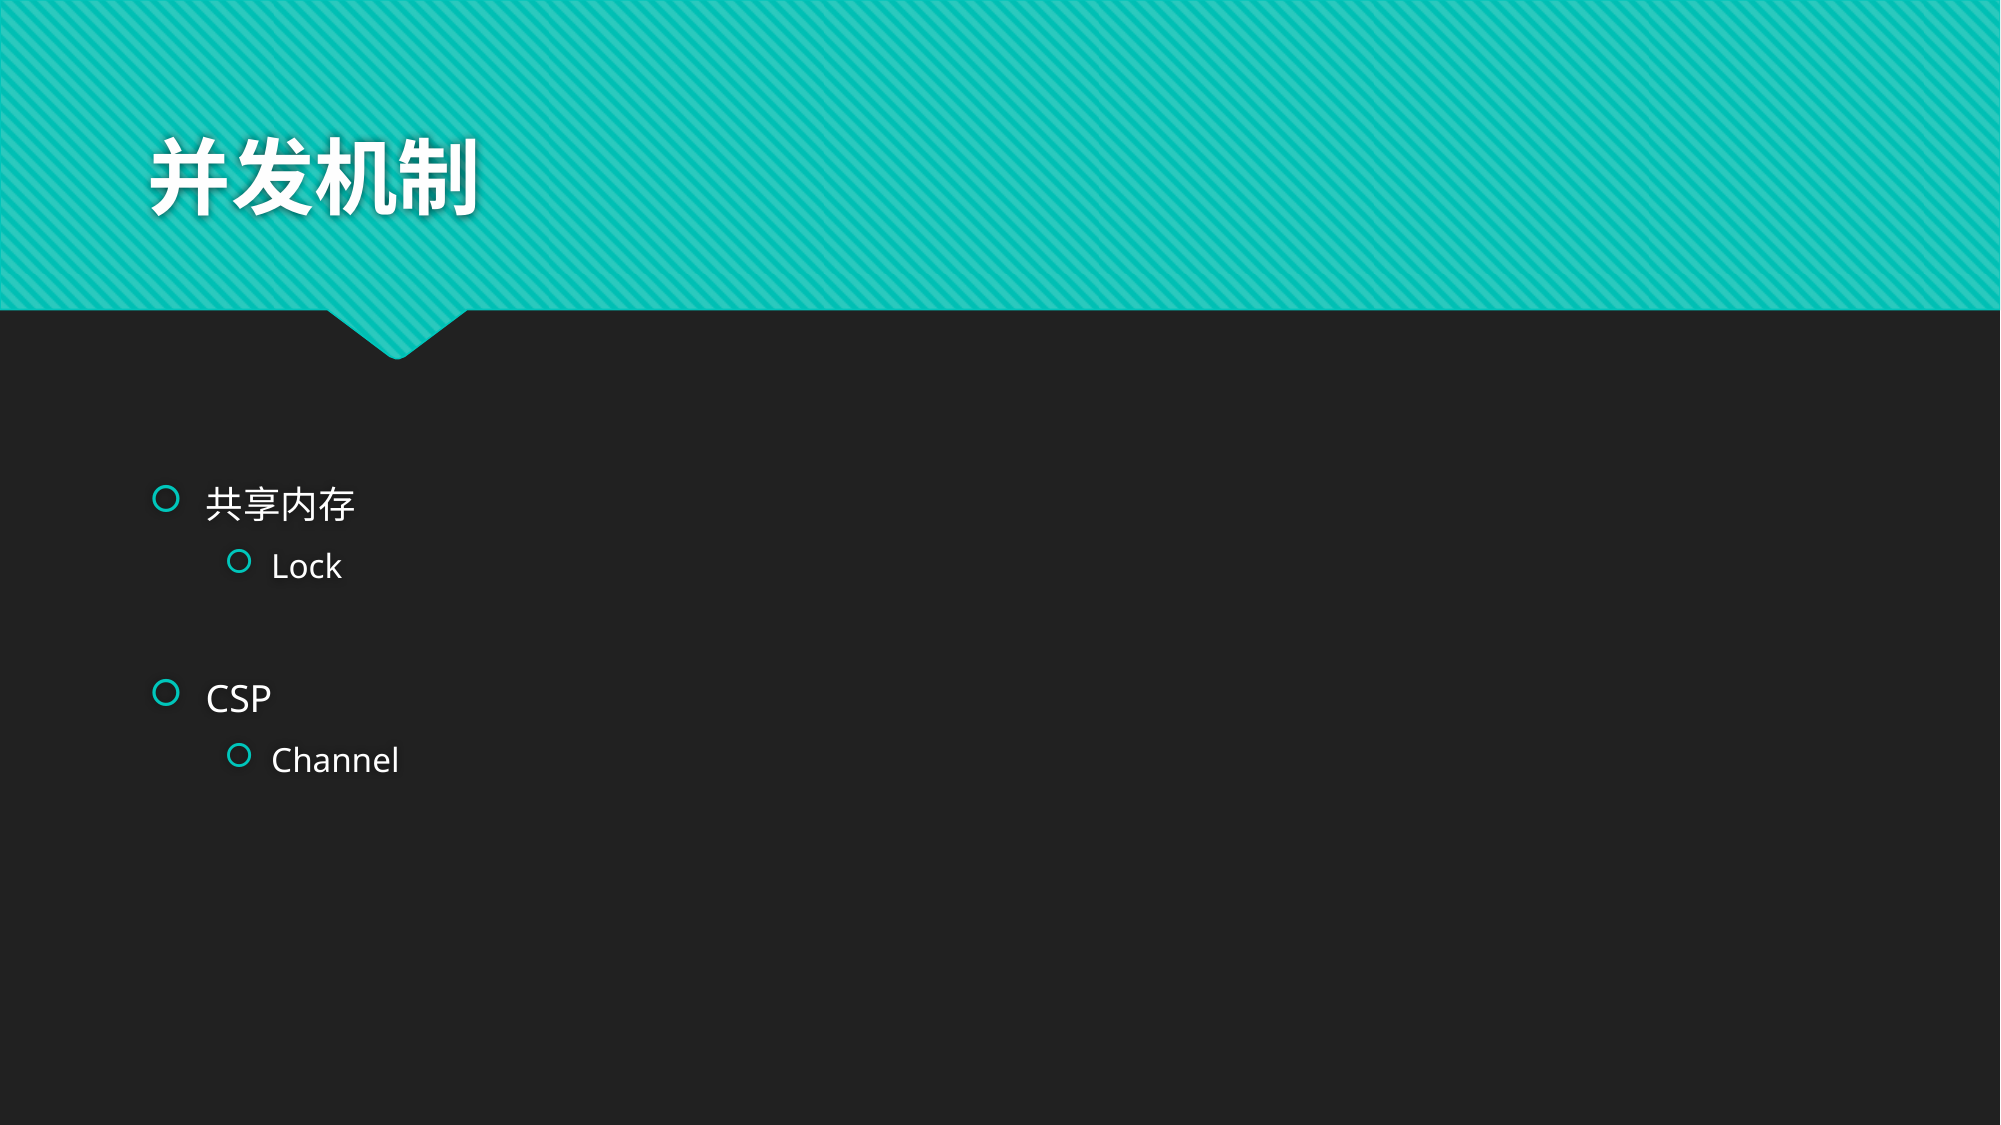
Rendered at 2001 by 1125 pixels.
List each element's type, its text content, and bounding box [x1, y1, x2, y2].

list 共享内存 Lock CSP Channel [134, 364, 1866, 962]
title 并发机制 [132, 73, 1868, 233]
